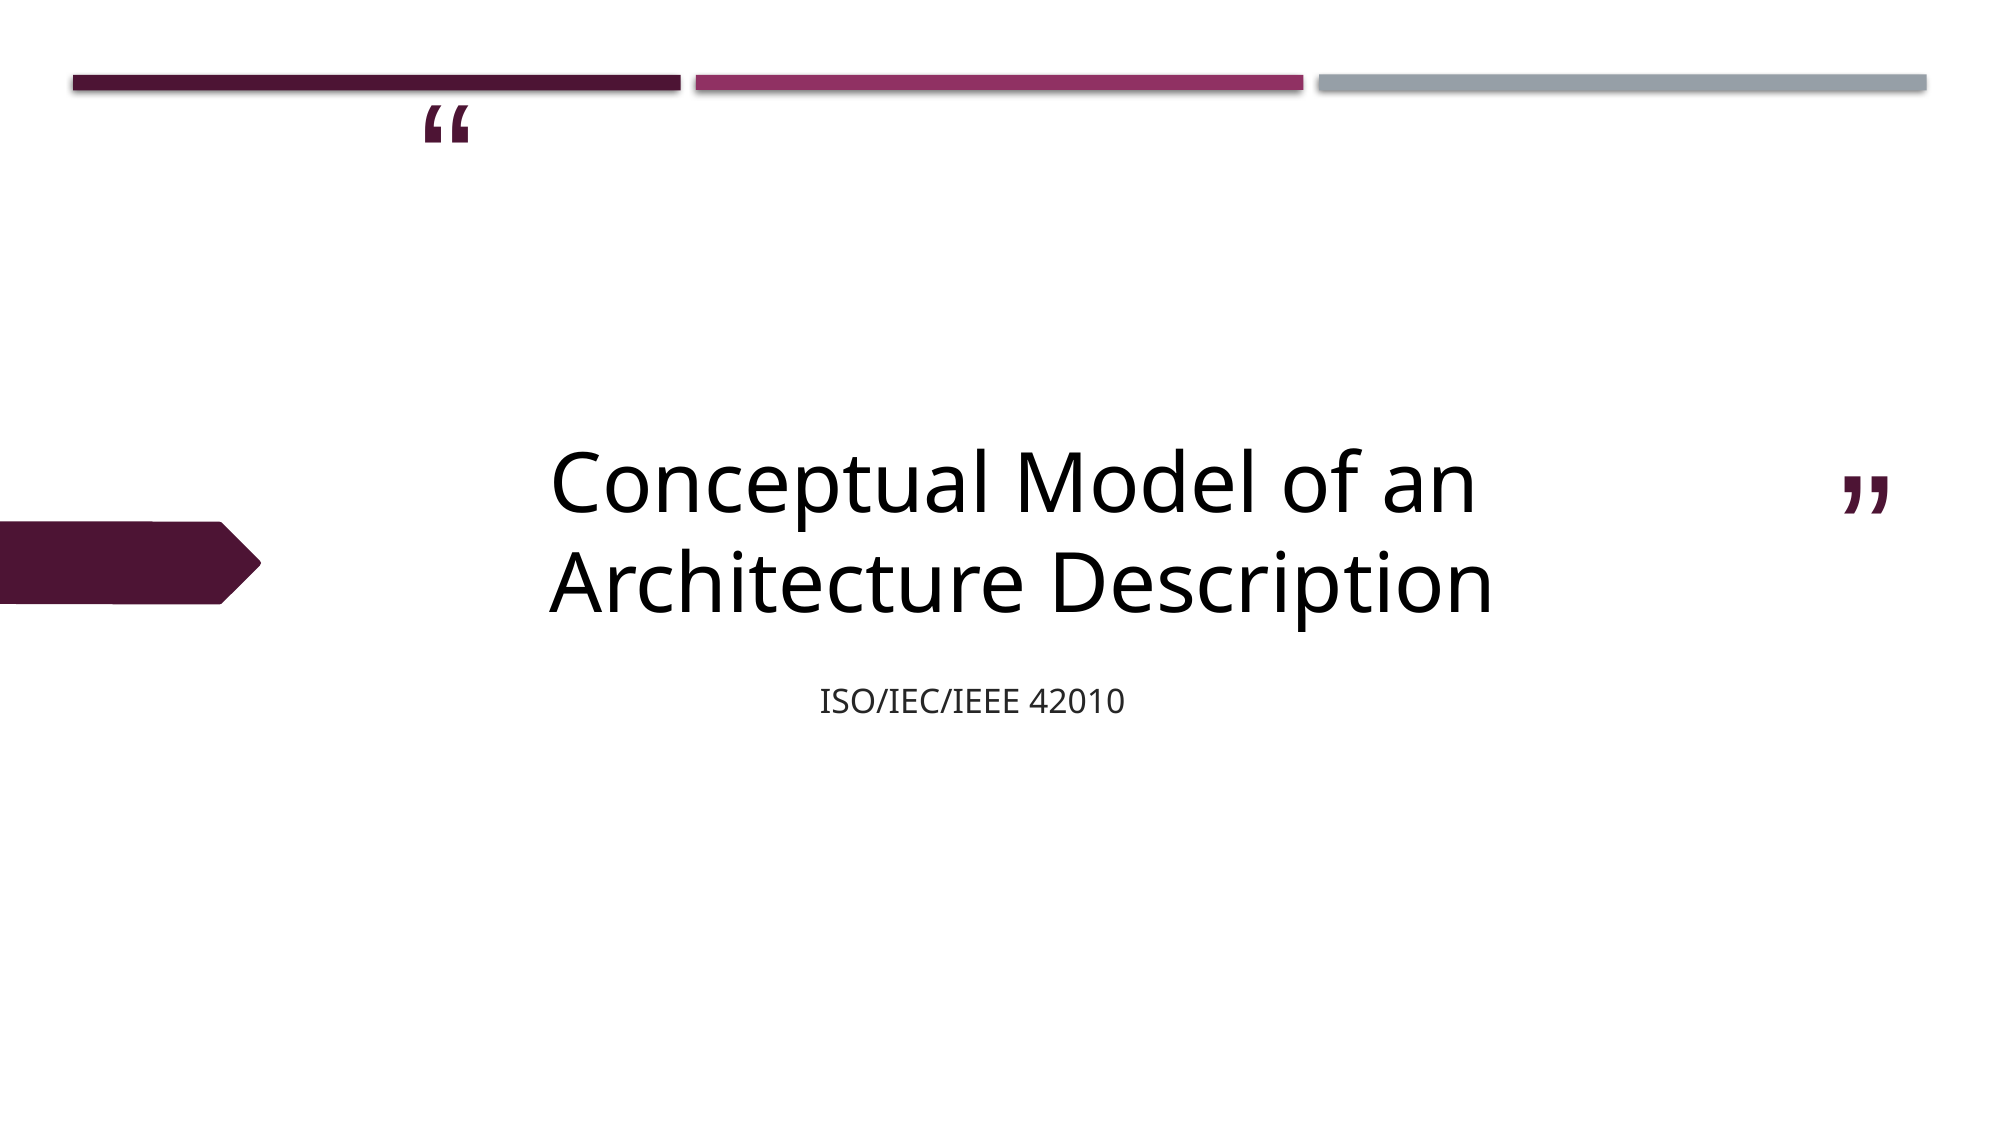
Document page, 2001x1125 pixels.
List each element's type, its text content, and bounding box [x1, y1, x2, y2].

title Conceptual Model of an Architecture Description [535, 372, 1637, 637]
text_box ISO/IEC/IEEE 42010 [804, 671, 1215, 728]
